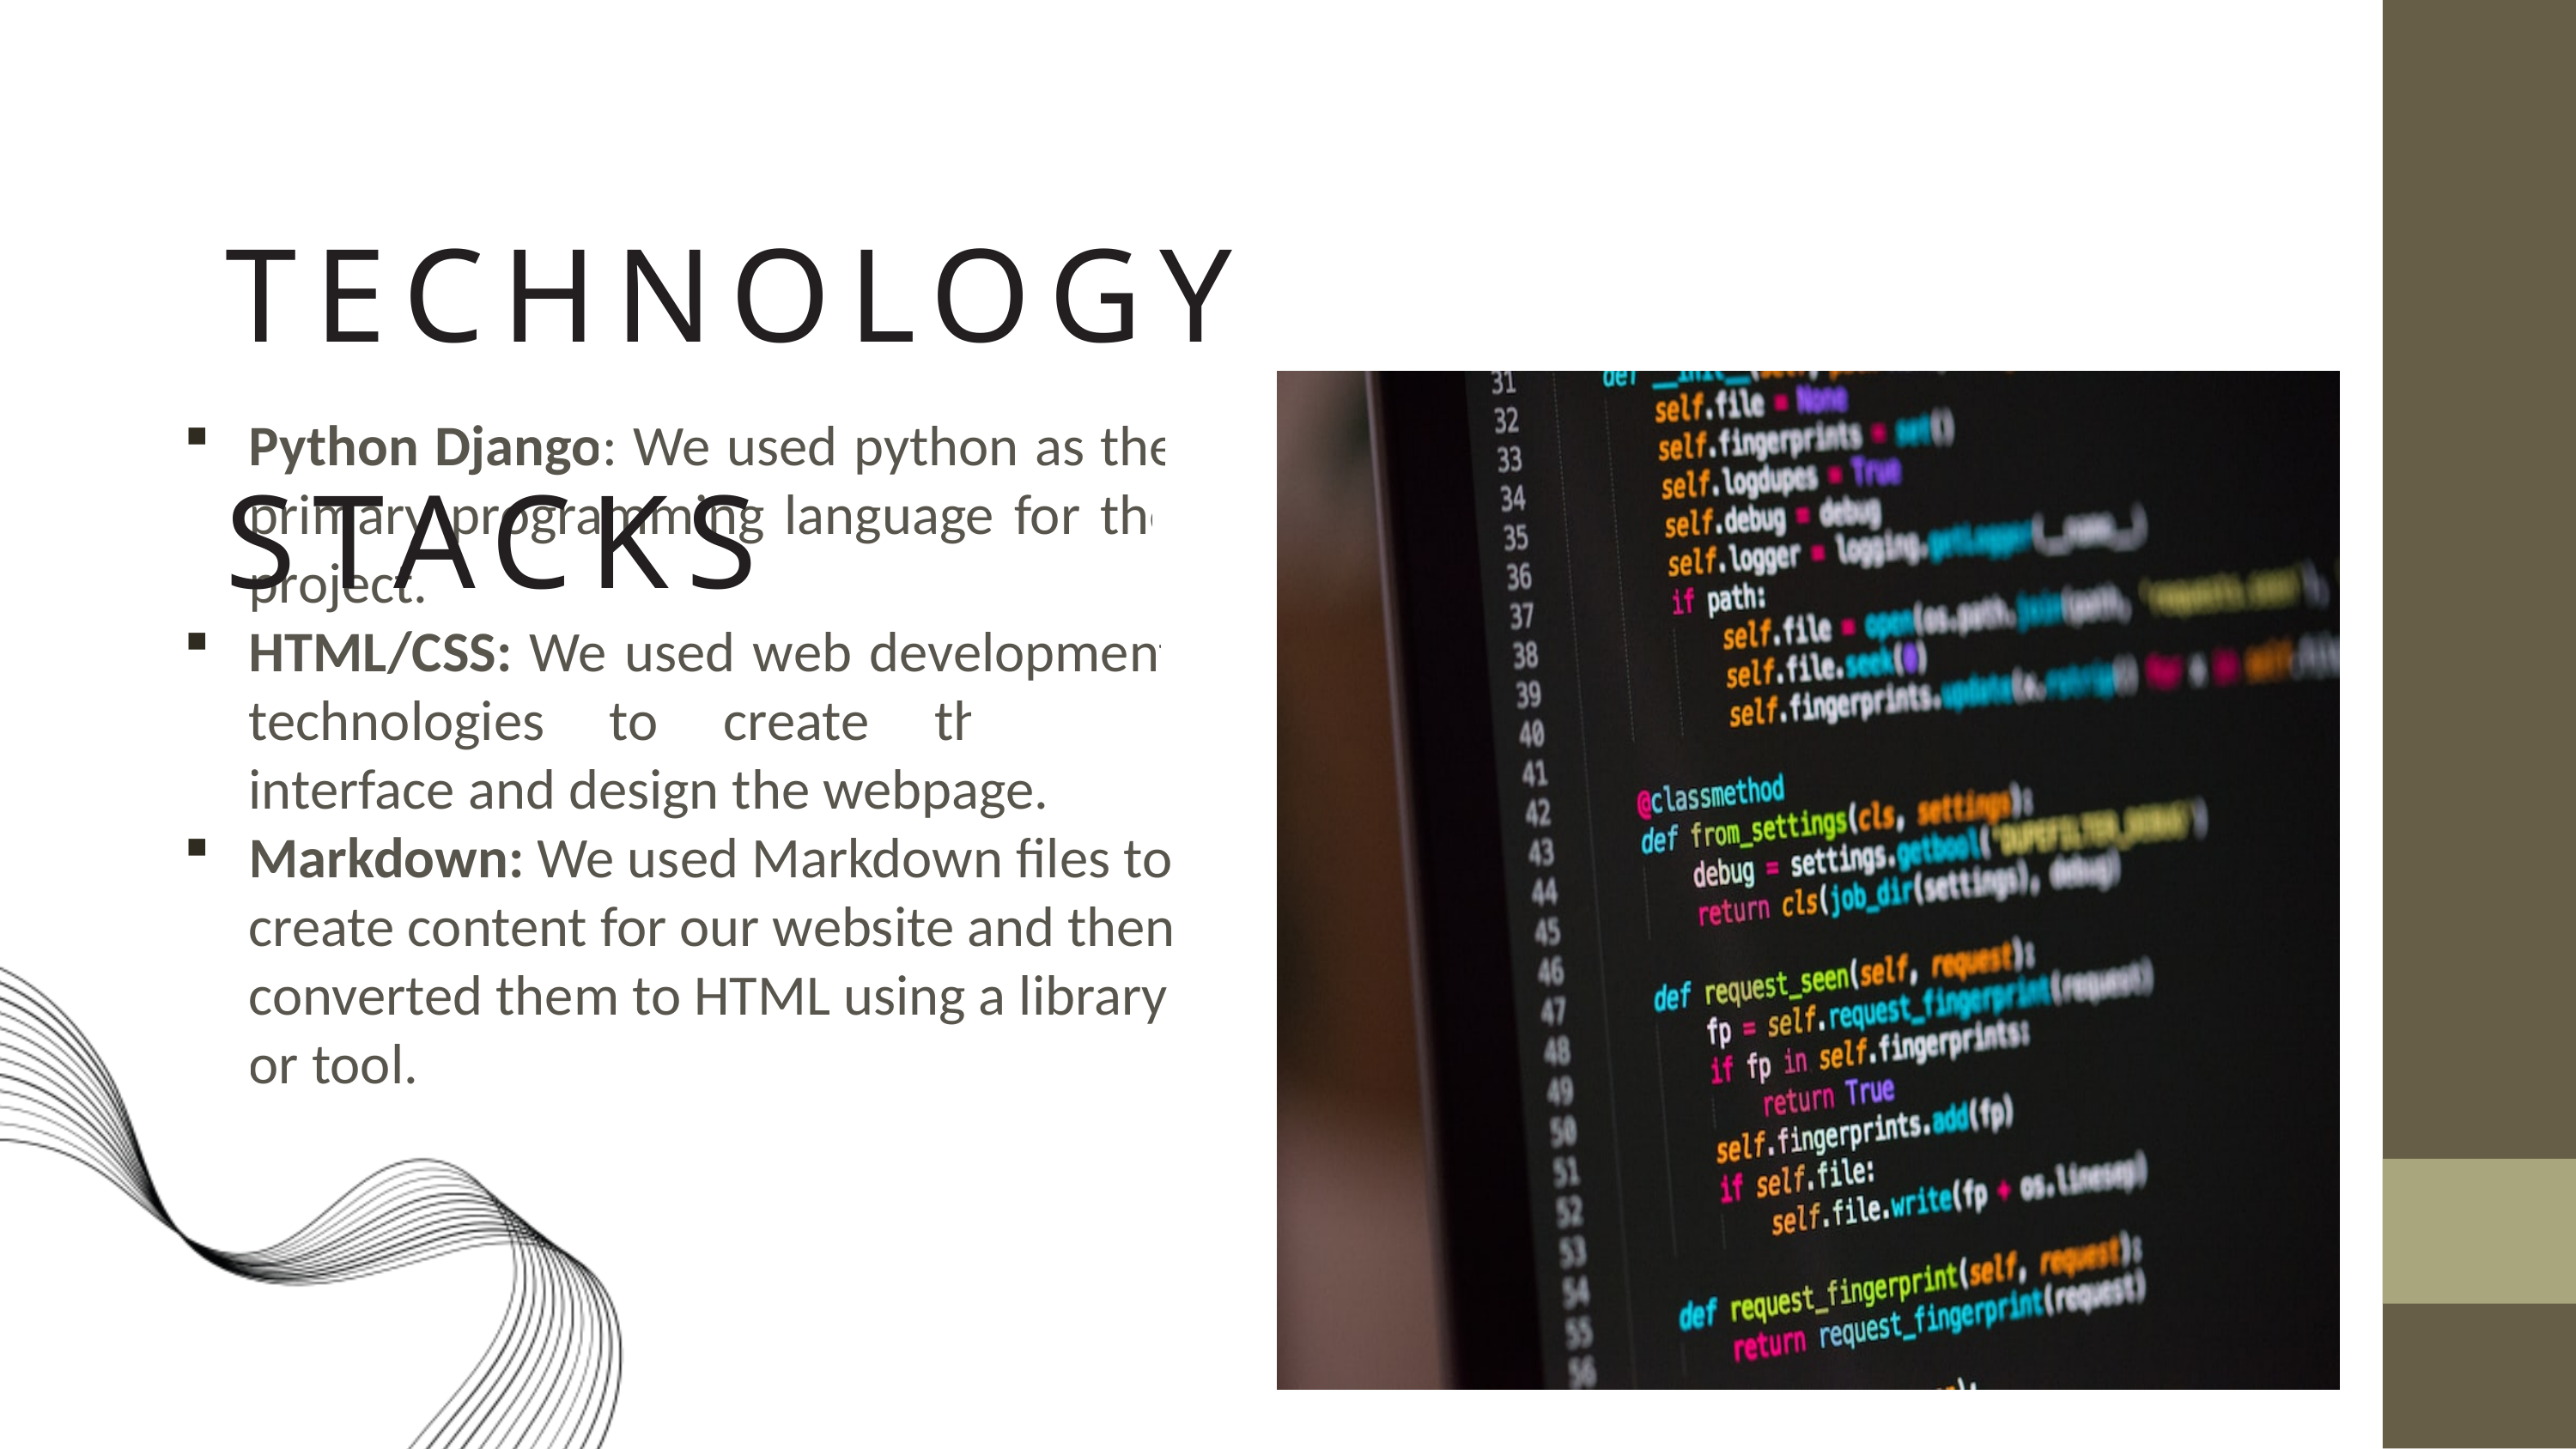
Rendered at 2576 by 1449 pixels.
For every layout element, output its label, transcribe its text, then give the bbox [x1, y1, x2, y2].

picture [0, 935, 624, 1449]
text_box Python Django: We used python as the primary programming language for the project. HTML/CSS: We used web development technologies to create the user interface and design the webpage. Markdown: We used Markdown files to create content for our website and then converted them to HTML using a library or tool. [171, 402, 1192, 1141]
picture [1276, 370, 2341, 1391]
text_box TECHNOLOGY STACKS [225, 121, 1674, 615]
